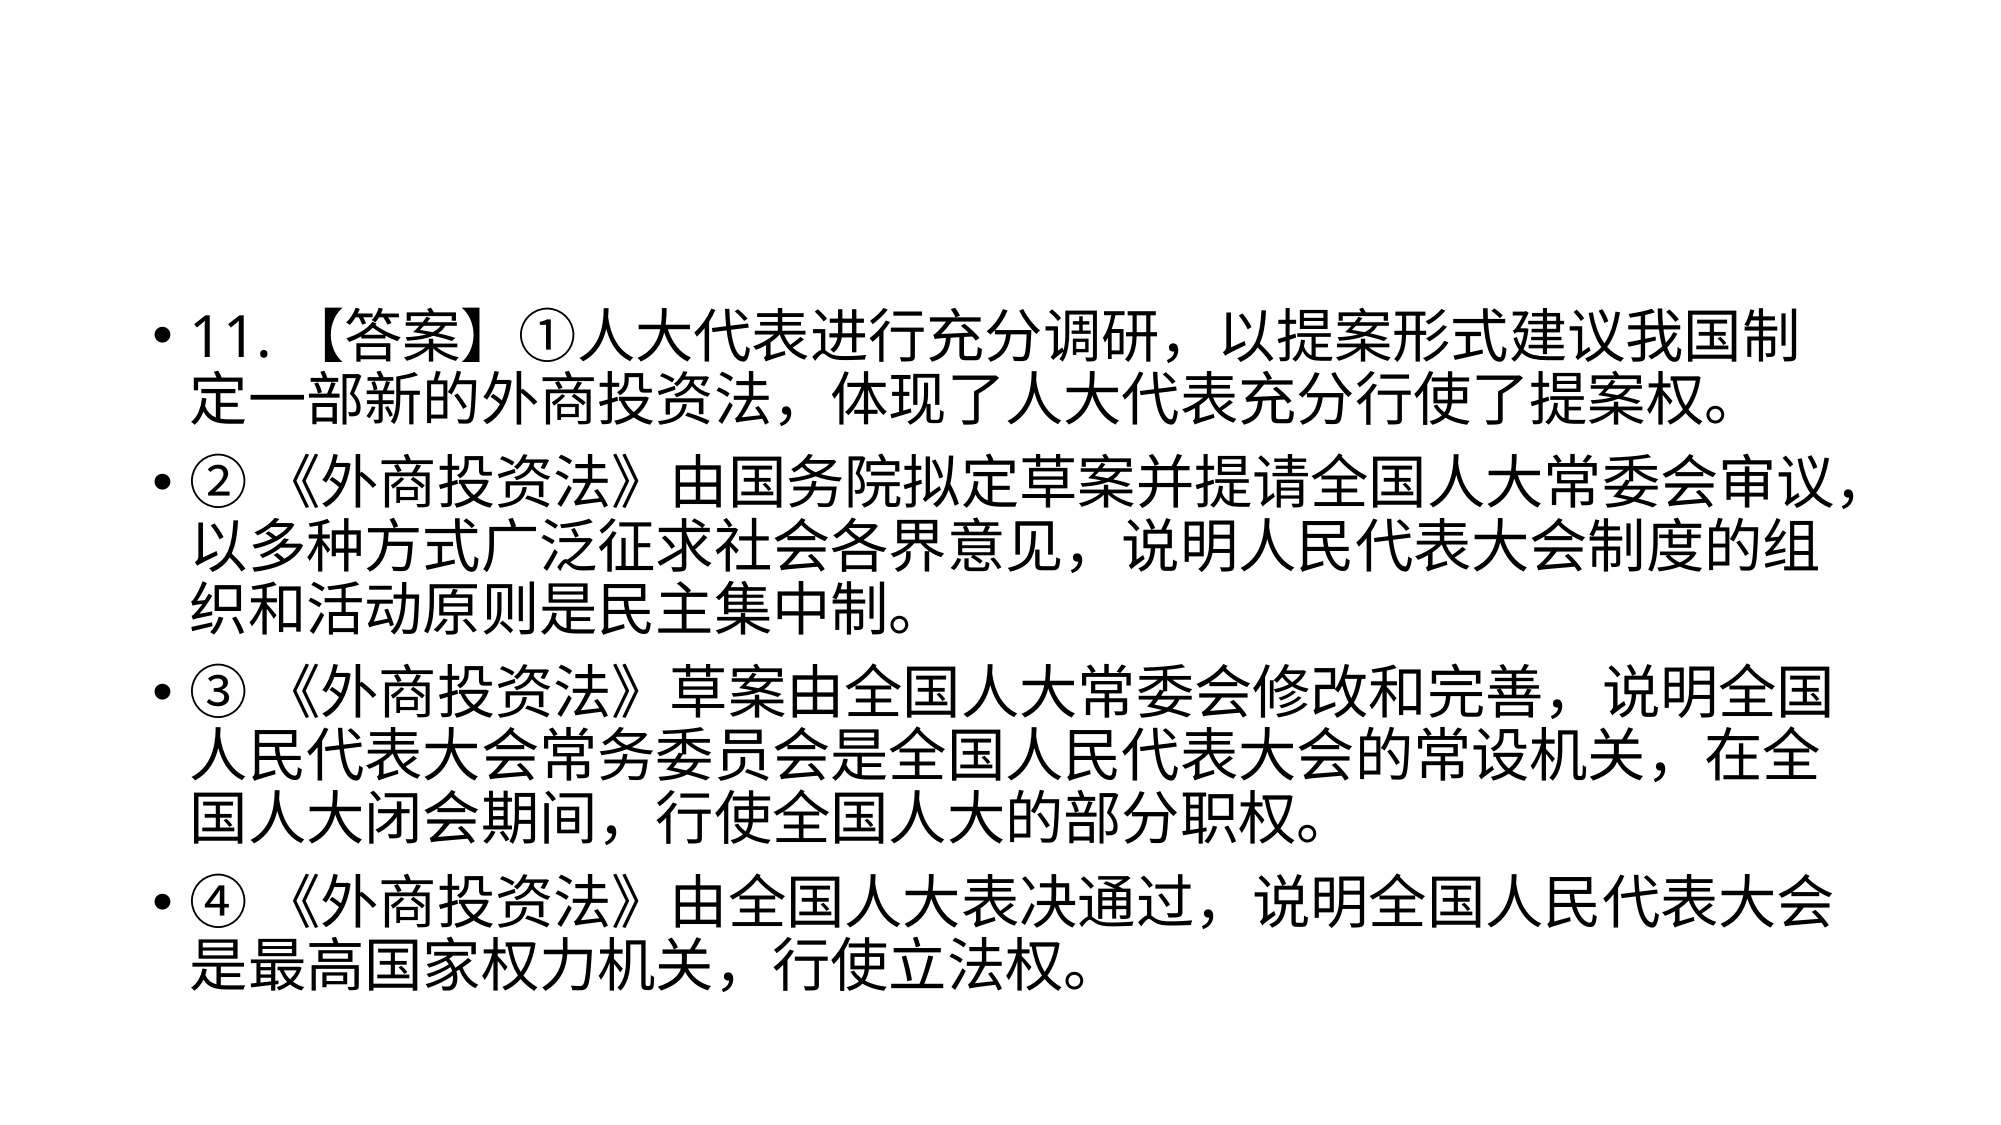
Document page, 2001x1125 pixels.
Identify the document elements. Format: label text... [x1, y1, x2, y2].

list 11.【答案】①人大代表进行充分调研，以提案形式建议我国制定一部新的外商投资法，体现了人大代表充分行使了提案权。 ②《外商投资法》由国务院拟定草案并提请全国人大常委会审议，以多种方式广泛征求社会各界意见，说明人民代表大会制度的组织和活动原则是民主集中制。 ③《外商投资法》草案由全国人大常委会修改和完善，说明全国人民代表大会常务委员会是全国人民代表大会的常设机关，在全国人大闭会期间，行使全国人大的部分职权。 ④《外商投资法》由全国人大表决通过，说明全国人民代表大会是最高国家权力机关，行使立法权。 [137, 299, 1863, 1014]
